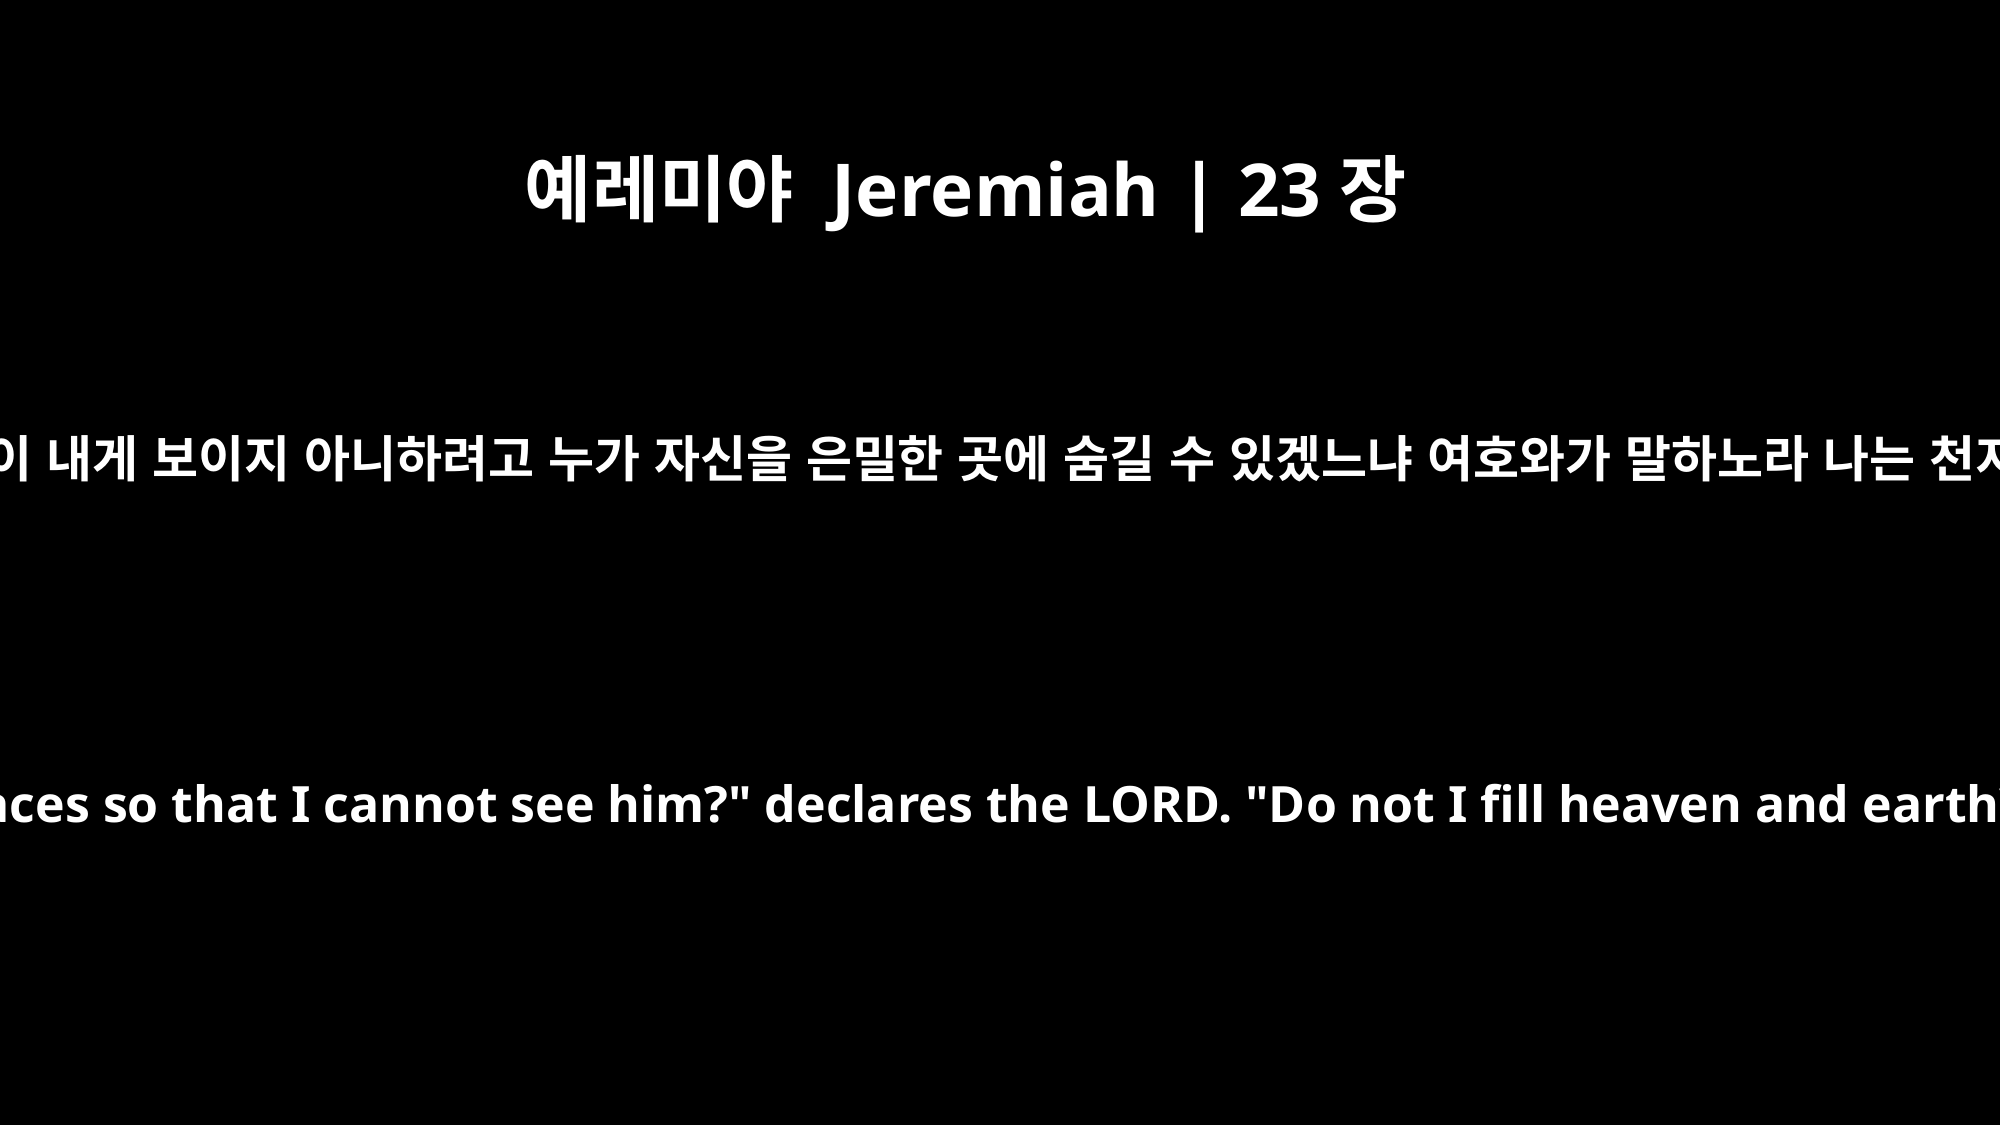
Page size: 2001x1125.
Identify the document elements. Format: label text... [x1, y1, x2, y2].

text_box 예레미야 Jeremiah | 23장 [510, 136, 1422, 239]
text_box 24 여호와의 말씀이니라 사람이 내게 보이지 아니하려고 누가 자신을 은밀한 곳에 숨길 수 있겠느냐 여호와가 말하노라 나는 천지에 충만하지 아니하냐 [0, 359, 2000, 495]
text_box Can anyone hide in secret places so that I cannot see him?" declares the LORD. "Do not I fill heaven and earth?" declares the LORD. [0, 764, 2000, 840]
